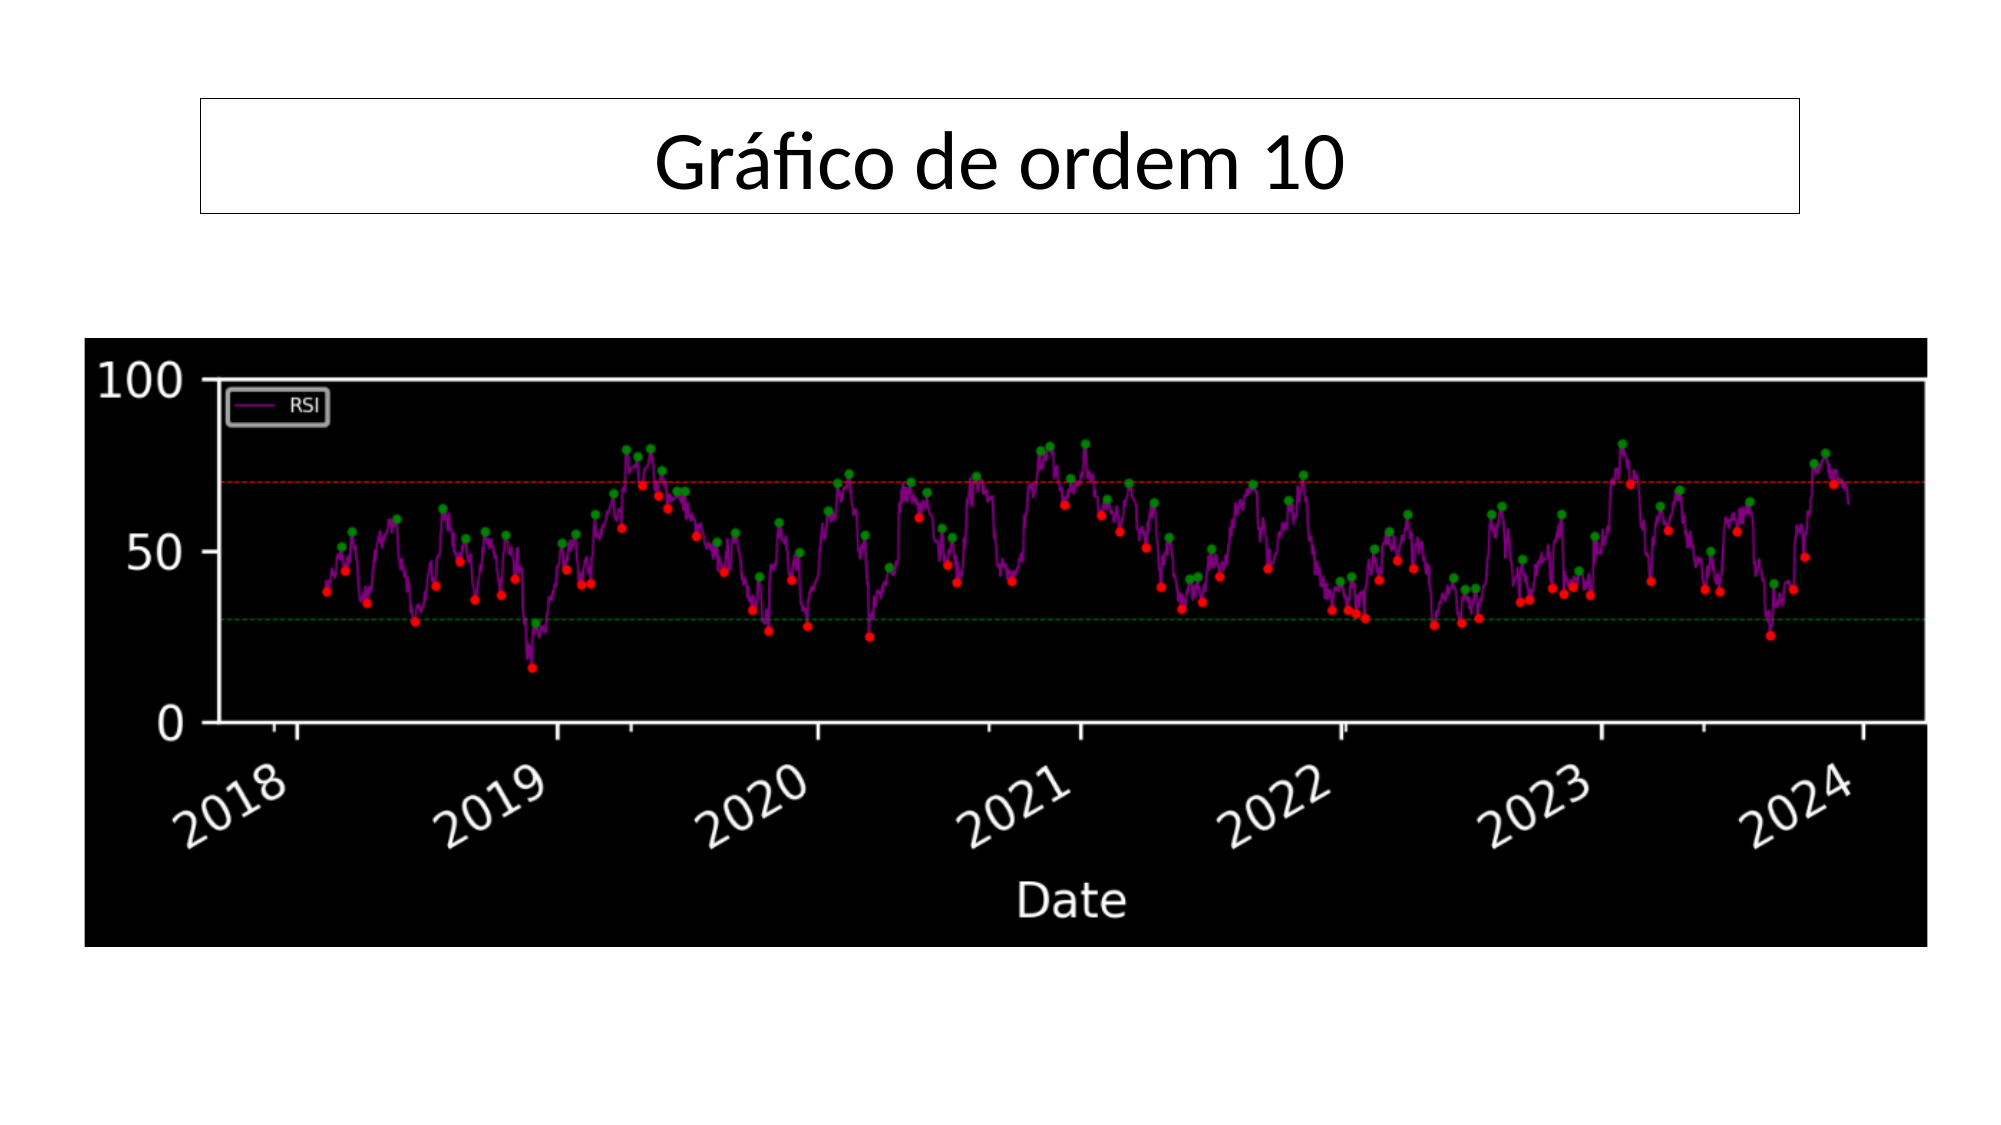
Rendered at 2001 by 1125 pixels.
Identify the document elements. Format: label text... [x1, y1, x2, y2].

picture [84, 337, 1928, 947]
text_box Gráfico de ordem 10 [200, 98, 1800, 214]
